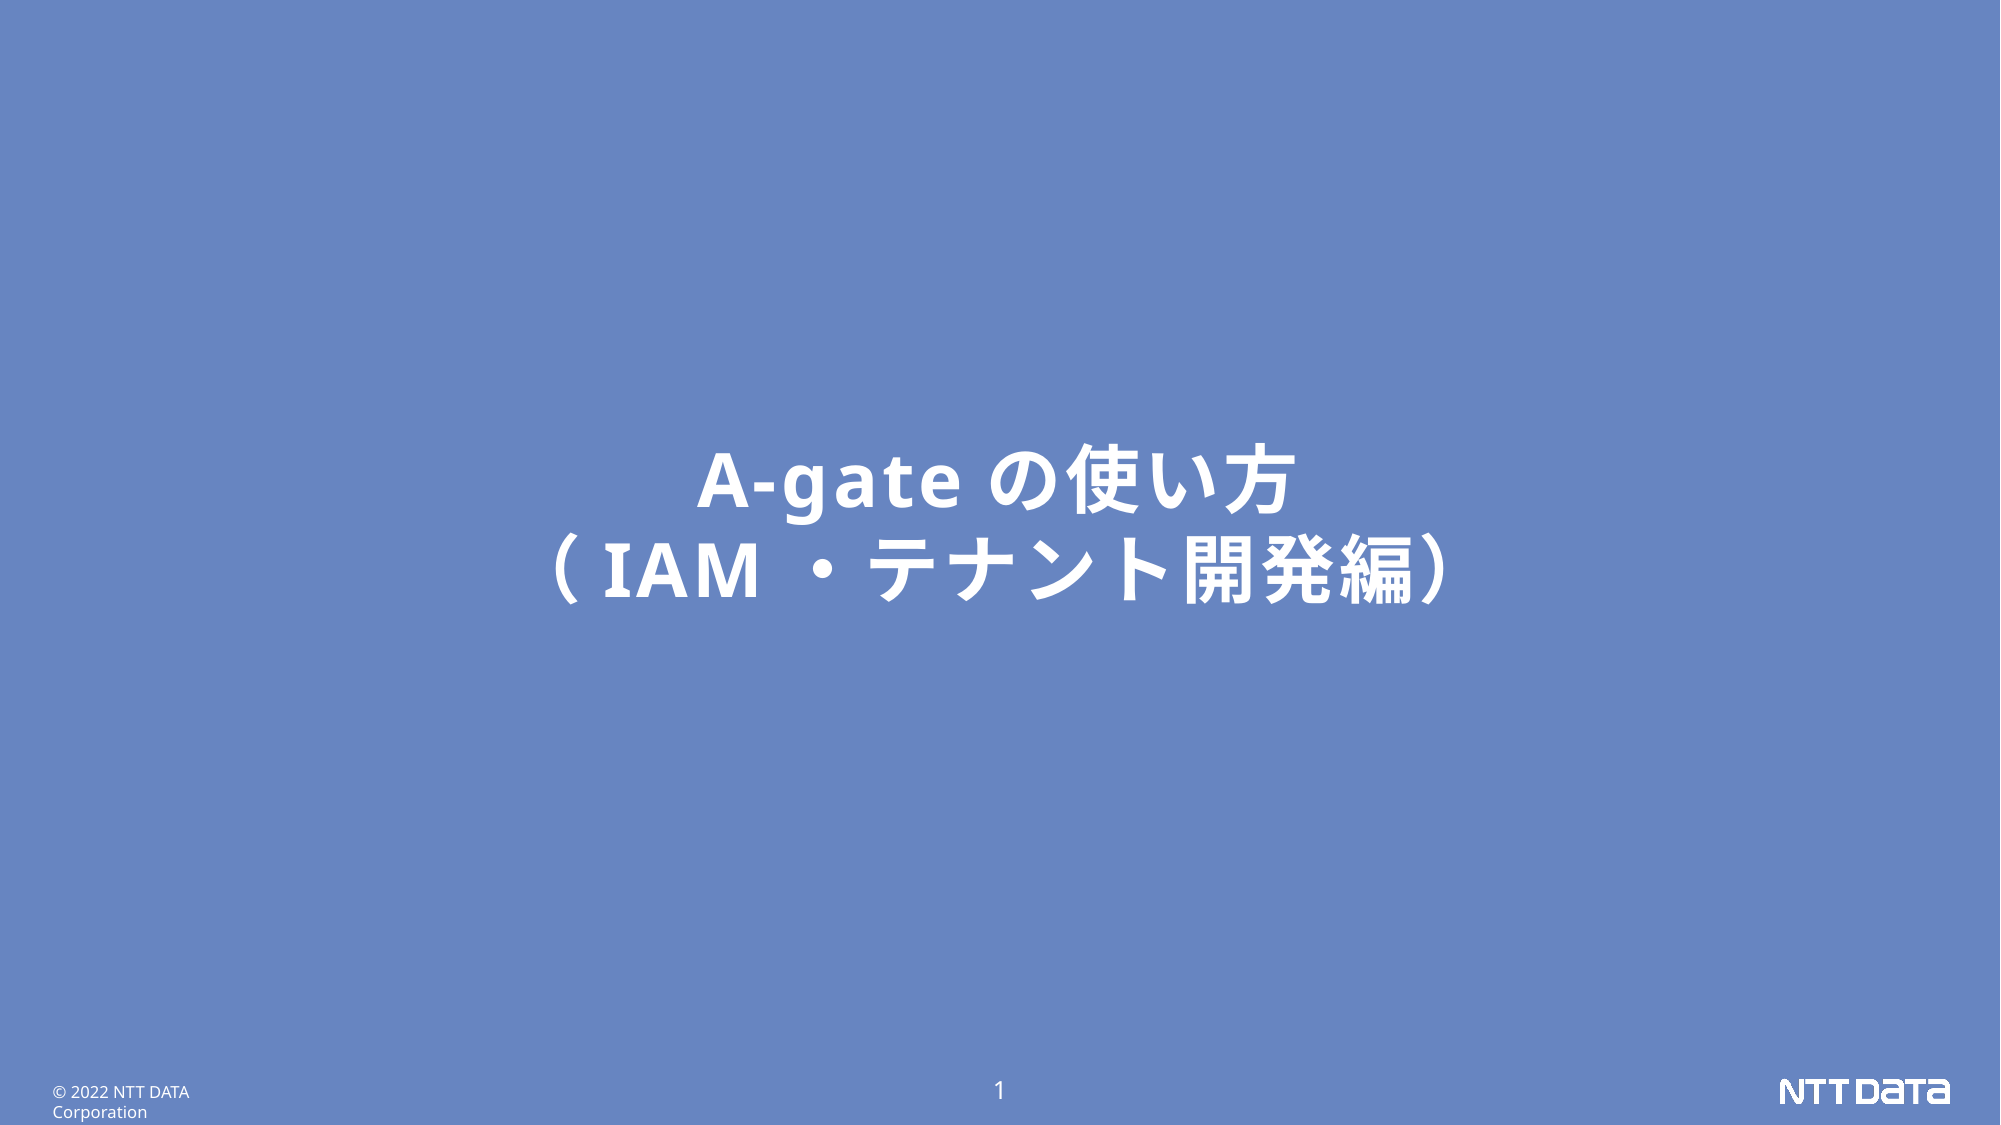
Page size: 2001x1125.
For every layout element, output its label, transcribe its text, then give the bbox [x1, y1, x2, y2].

title A-gateの使い方 （IAM・テナント開発編） [253, 160, 1747, 885]
picture [1767, 1066, 1962, 1116]
